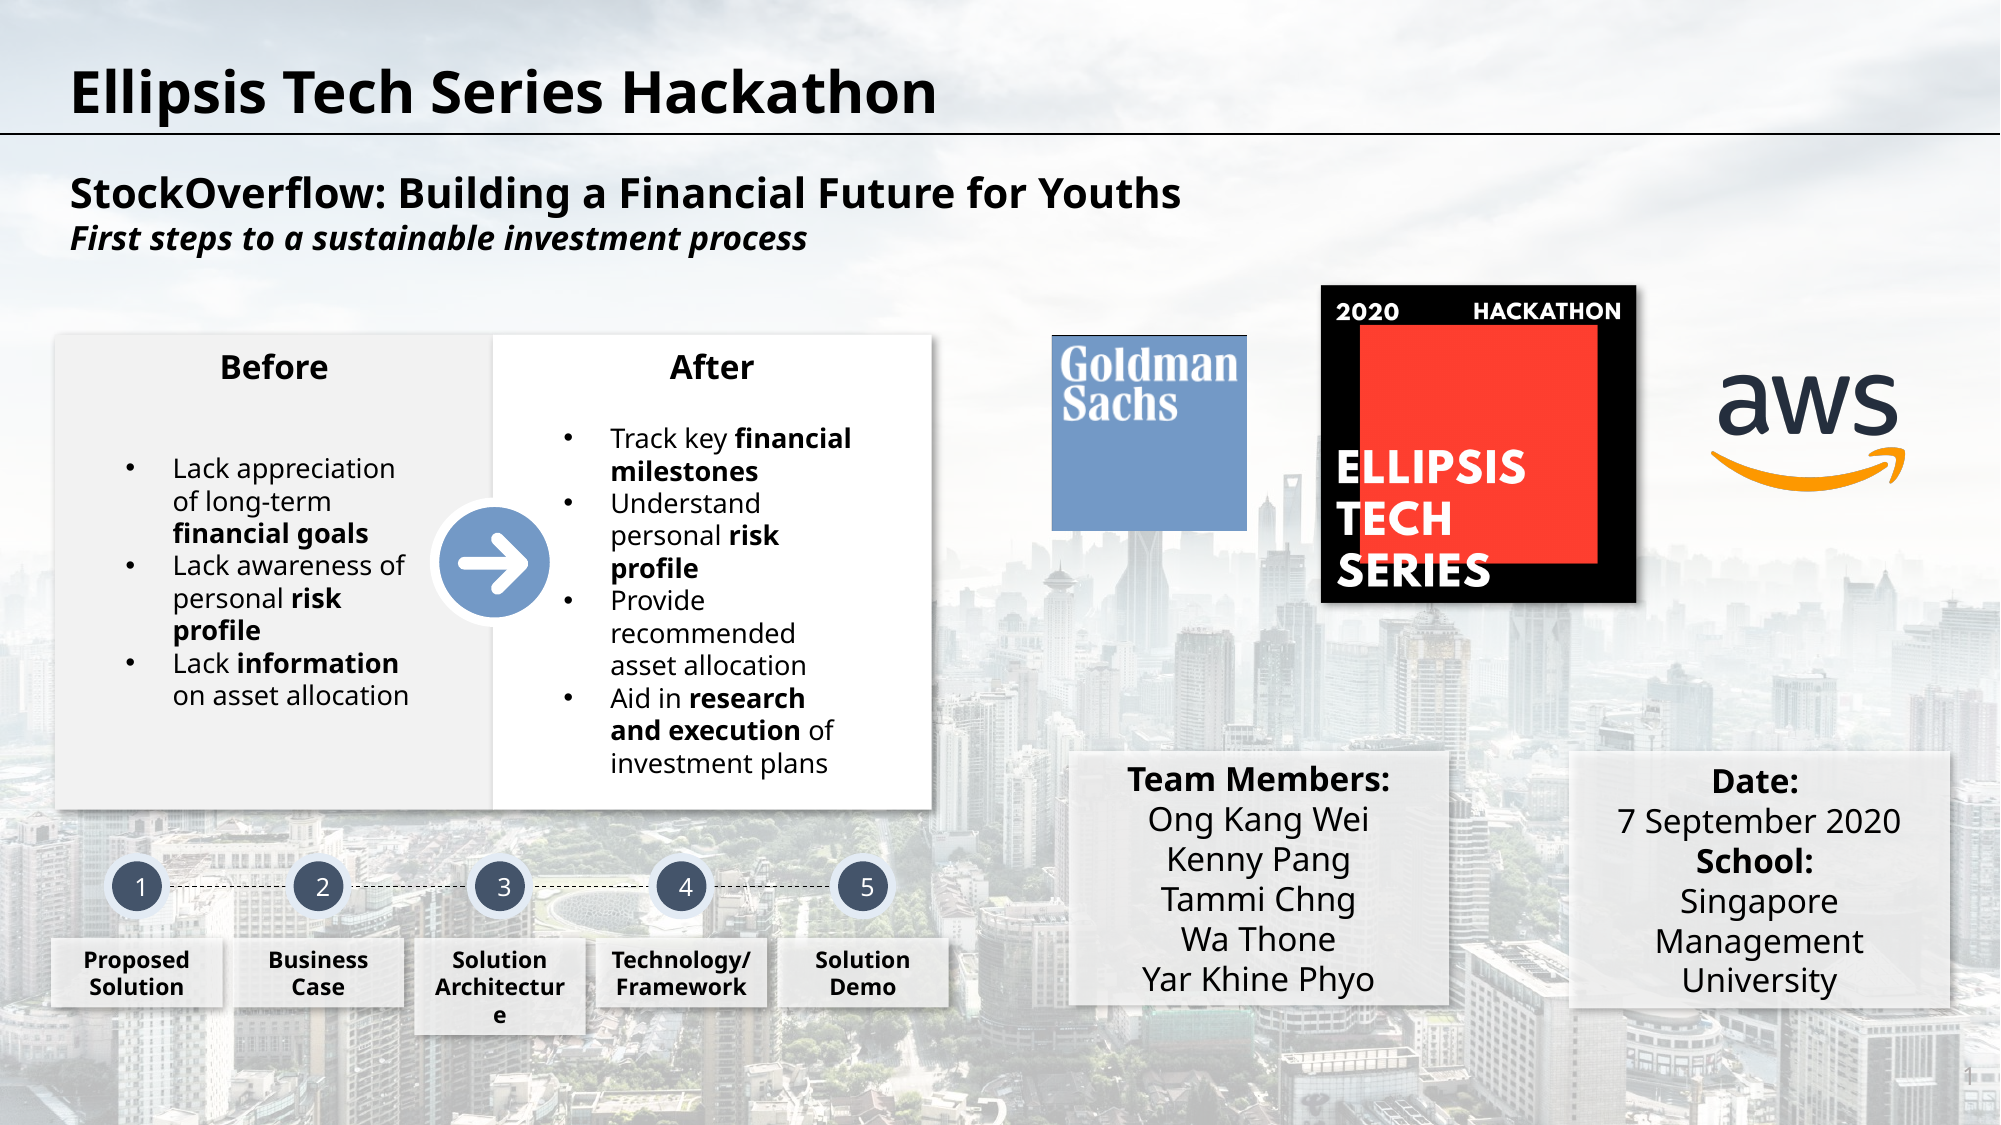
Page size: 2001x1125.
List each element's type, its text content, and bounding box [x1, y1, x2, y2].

list Ellipsis Tech Series Hackathon [54, 55, 1889, 129]
text_box StockOverflow: Building a Financial Future for Youths First steps to a sustainable investment process [54, 159, 1358, 283]
picture [1710, 374, 1906, 492]
text_box After Track key financial milestones Understand personal risk profile Provide recommended asset allocation Aid in research and execution of investment plans [492, 334, 933, 811]
text_box Before Lack appreciation of long-term financial goals Lack awareness of personal risk profile Lack information on asset allocation [54, 334, 492, 811]
picture [1051, 335, 1247, 530]
picture [1320, 285, 1637, 603]
slide_number 0 [1908, 1052, 1992, 1113]
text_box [51, 853, 949, 1009]
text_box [434, 502, 555, 623]
text_box Date: 7 September 2020 School: Singapore Management University [1569, 751, 1950, 1009]
text_box Team Members: Ong Kang Wei Kenny Pang Tammi Chng Wa Thone Yar Khine Phyo [1068, 751, 1450, 1006]
